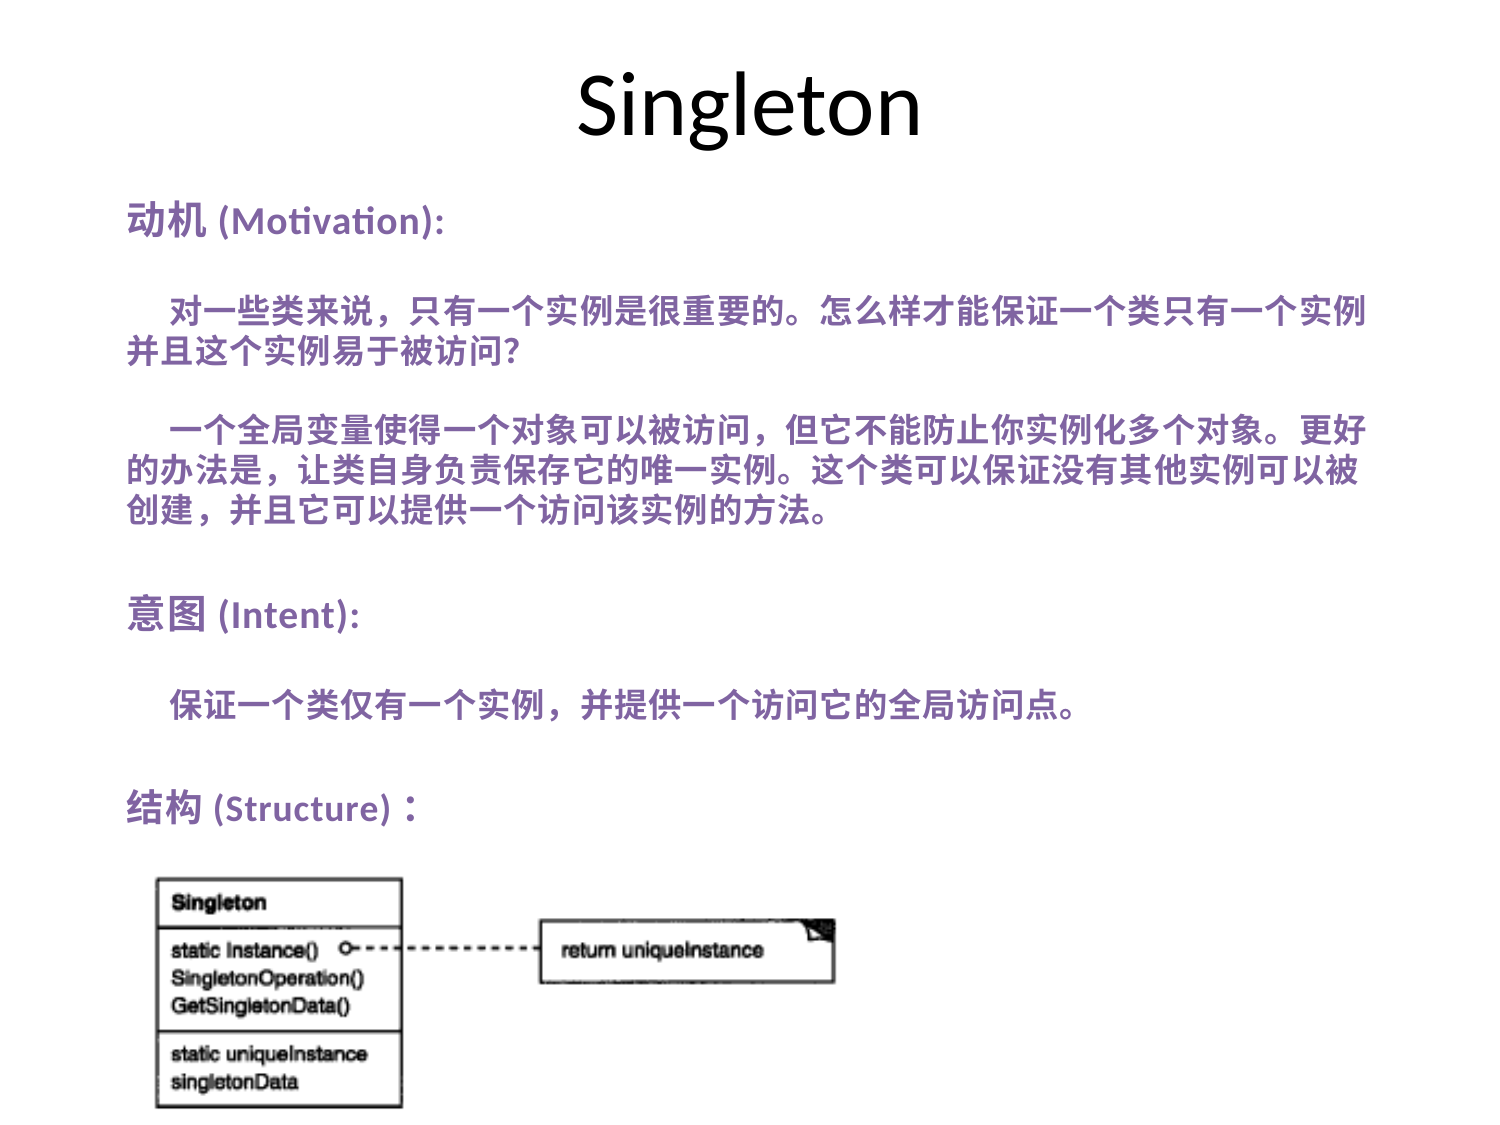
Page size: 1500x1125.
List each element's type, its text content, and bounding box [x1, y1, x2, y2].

text_box 动机(Motivation): 对一些类来说，只有一个实例是很重要的。怎么样才能保证一个类只有一个实例并且这个实例易于被访问？ 一个全局变量使得一个对象可以被访问，但它不能防止你实例化多个对象。更好的办法是，让类自身负责保存它的唯一实例。这个类可以保证没有其他实例可以被创建，并且它可以提供一个访问该实例的方法。 意图(Intent): 保证一个类仅有一个实例，并提供一个访问它的全局访问点。 结构(Structure)： [112, 191, 1388, 840]
text_box Singleton [103, 7, 1397, 191]
picture [147, 869, 845, 1120]
